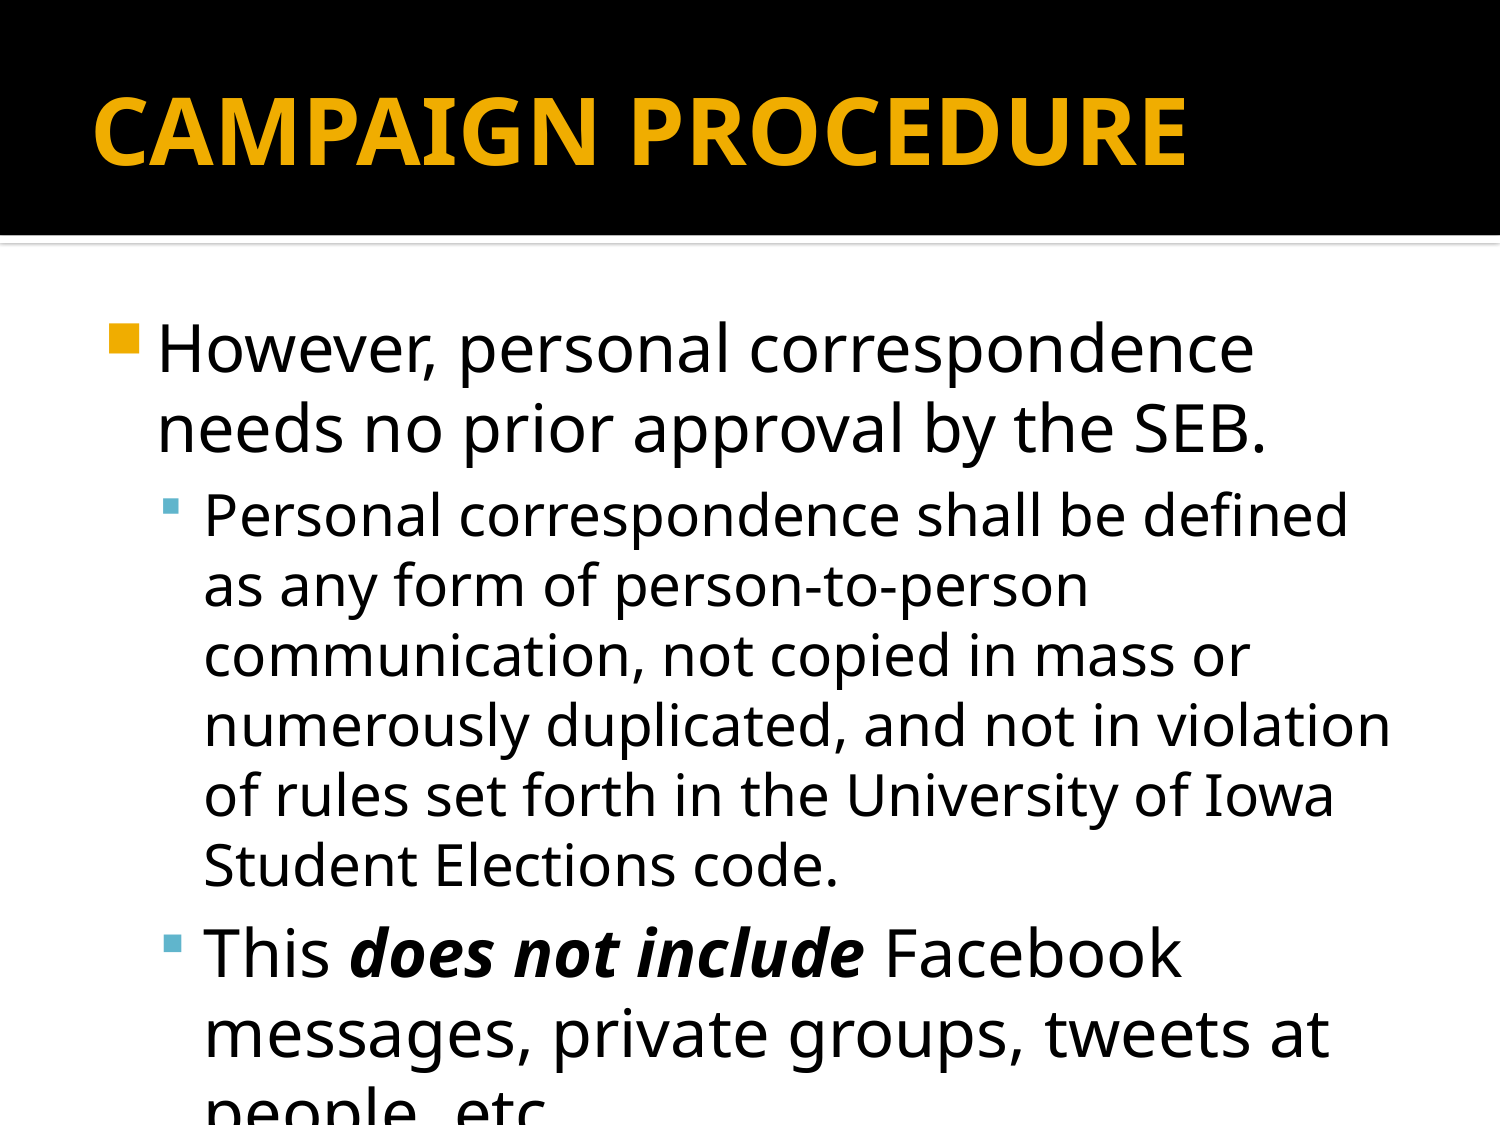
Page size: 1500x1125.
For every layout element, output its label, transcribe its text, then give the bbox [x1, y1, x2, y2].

list However, personal correspondence needs no prior approval by the SEB. Personal correspondence shall be defined as any form of person-to-person communication, not copied in mass or numerously duplicated, and not in violation of rules set forth in the University of Iowa Student Elections code. This does not include Facebook messages, private groups, tweets at people, etc. [75, 291, 1425, 1050]
title CAMPAIGN PROCEDURE [75, 25, 1425, 231]
